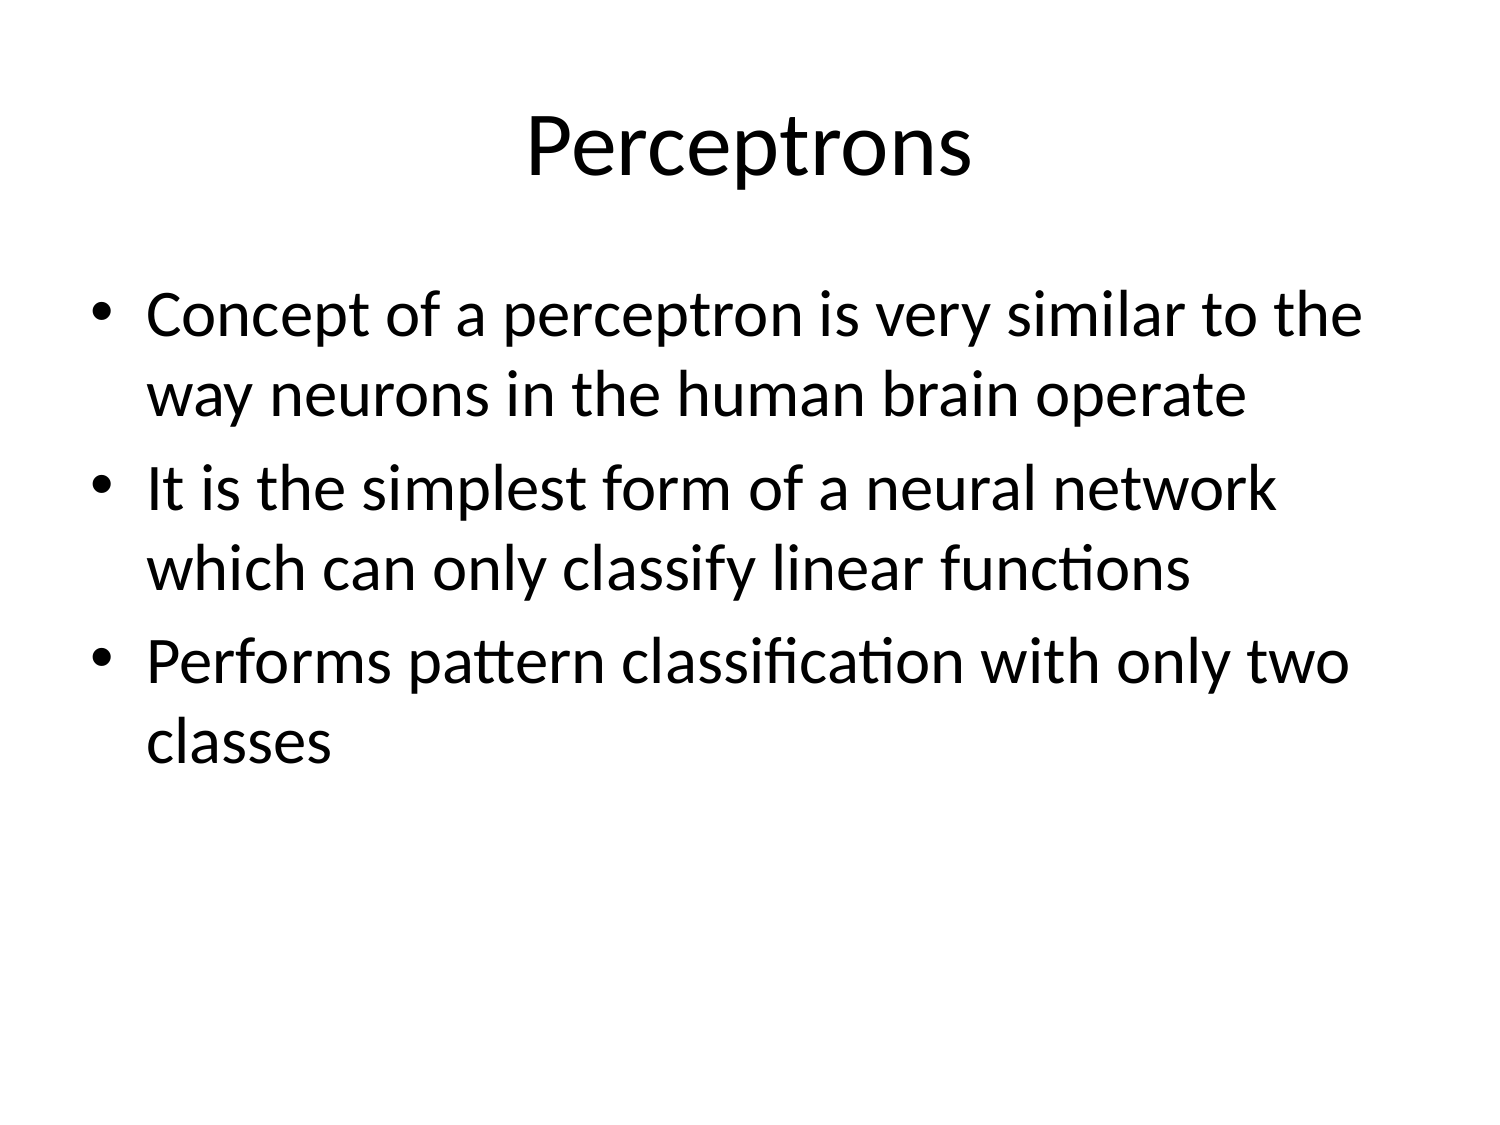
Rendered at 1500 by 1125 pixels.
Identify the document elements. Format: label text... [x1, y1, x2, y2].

list Concept of a perceptron is very similar to the way neurons in the human brain operate It is the simplest form of a neural network which can only classify linear functions Performs pattern classification with only two classes [75, 262, 1425, 1005]
title Perceptrons [75, 45, 1425, 233]
